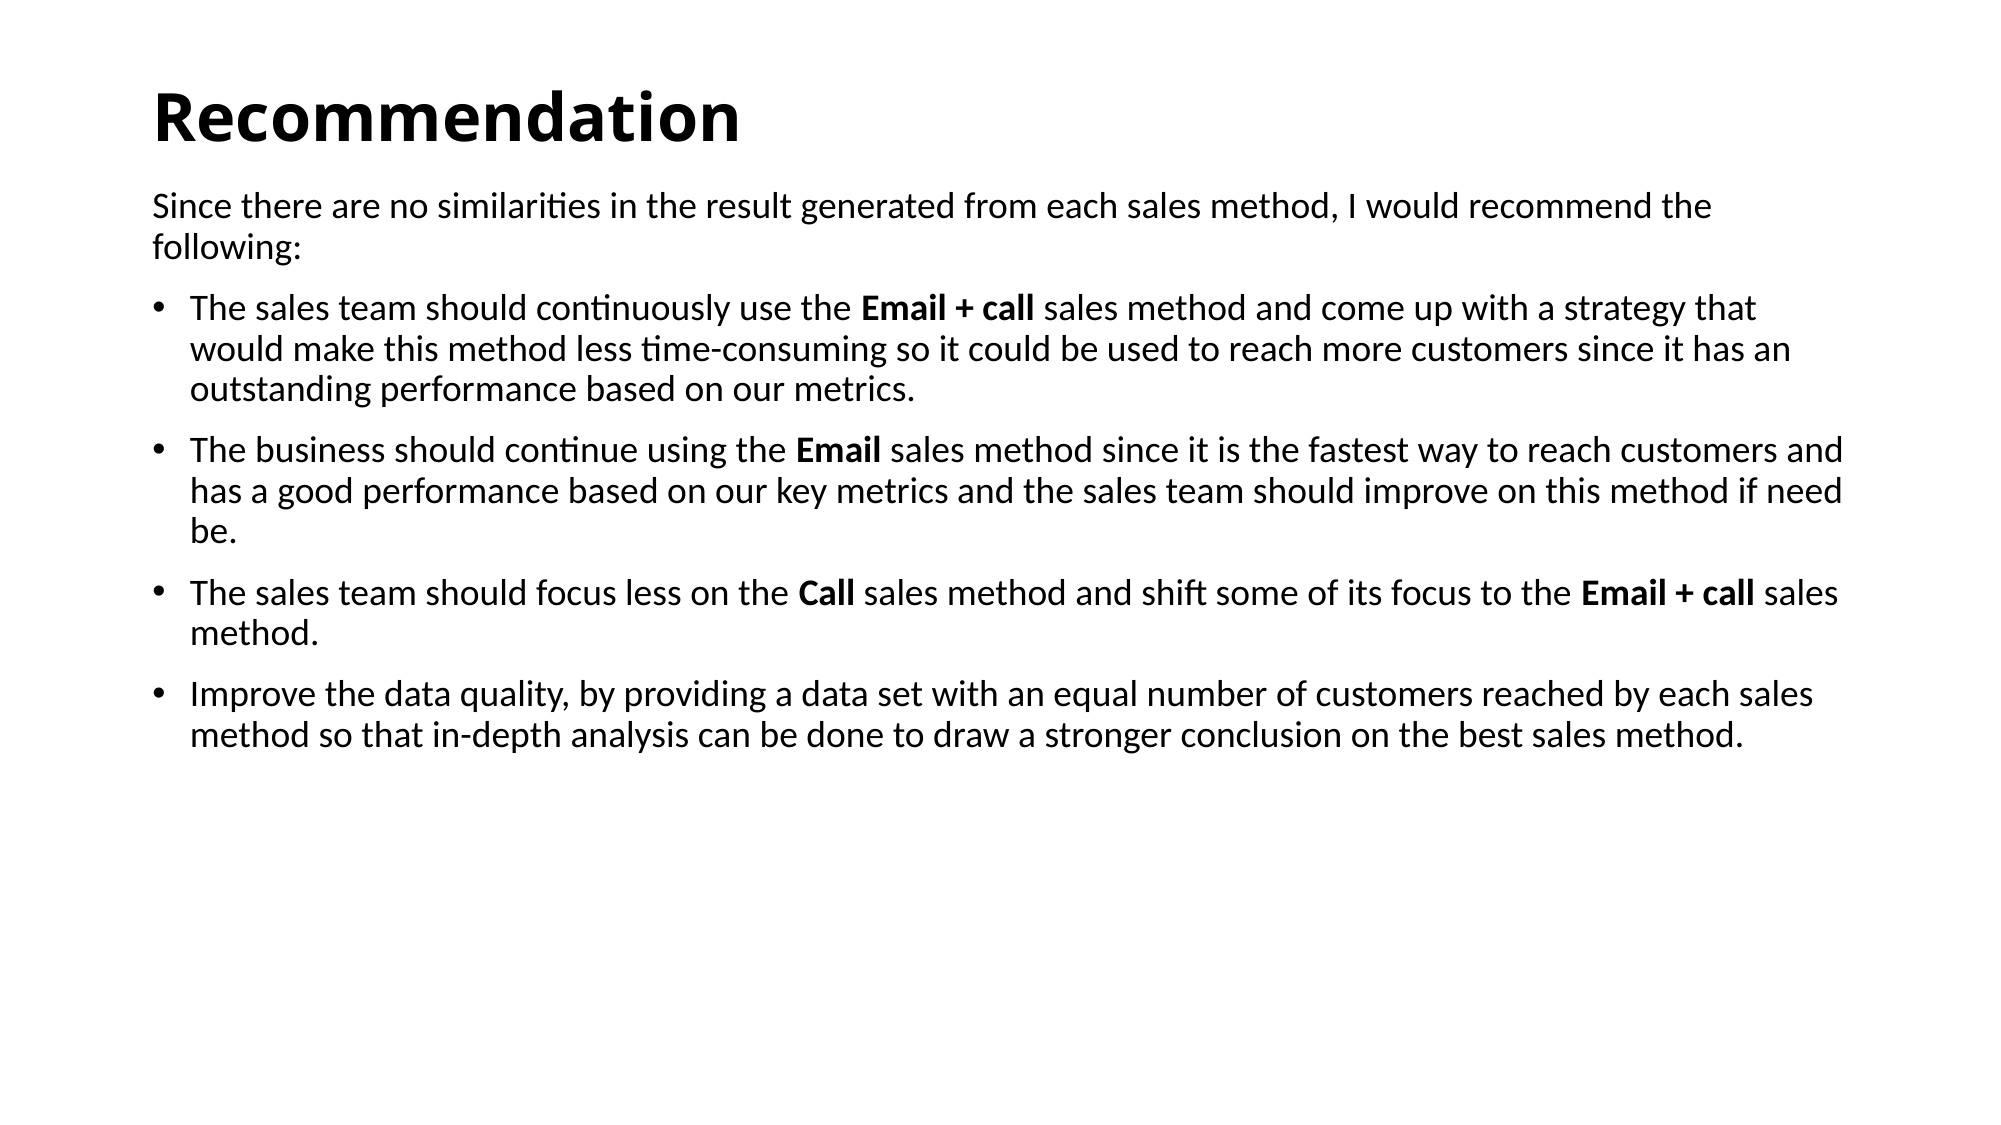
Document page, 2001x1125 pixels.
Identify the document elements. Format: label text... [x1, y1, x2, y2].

title Recommendation [137, 59, 1863, 179]
list Since there are no similarities in the result generated from each sales method, I would recommend the following: The sales team should continuously use the Email + call sales method and come up with a strategy that would make this method less time-consuming so it could be used to reach more customers since it has an outstanding performance based on our metrics. The business should continue using the Email sales method since it is the fastest way to reach customers and has a good performance based on our key metrics and the sales team should improve on this method if need be. The sales team should focus less on the Call sales method and shift some of its focus to the Email + call sales method. Improve the data quality, by providing a data set with an equal number of customers reached by each sales method so that in-depth analysis can be done to draw a stronger conclusion on the best sales method. [137, 179, 1863, 1014]
